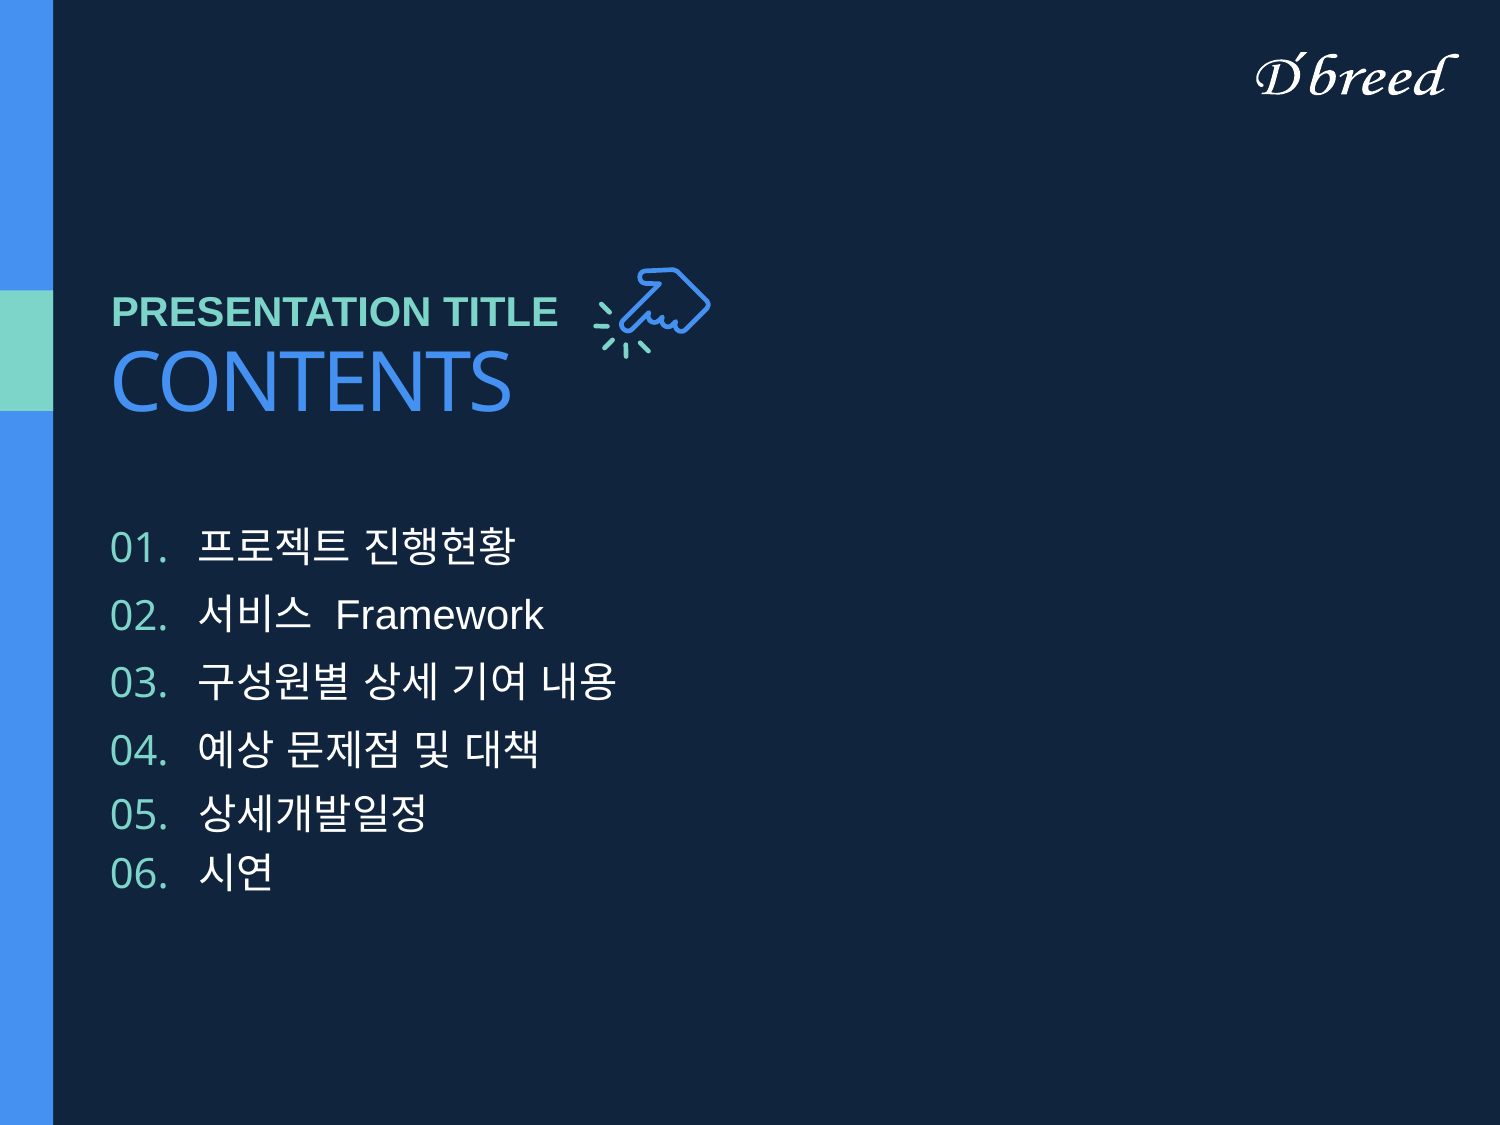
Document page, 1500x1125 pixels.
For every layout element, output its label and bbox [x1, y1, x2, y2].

text_box [94, 648, 800, 715]
text_box [94, 839, 799, 906]
text_box [94, 286, 703, 438]
text_box [94, 716, 799, 780]
text_box [606, 261, 685, 368]
text_box [94, 513, 800, 579]
text_box [94, 580, 799, 647]
text_box [94, 780, 799, 839]
text_box [0, 0, 54, 1125]
